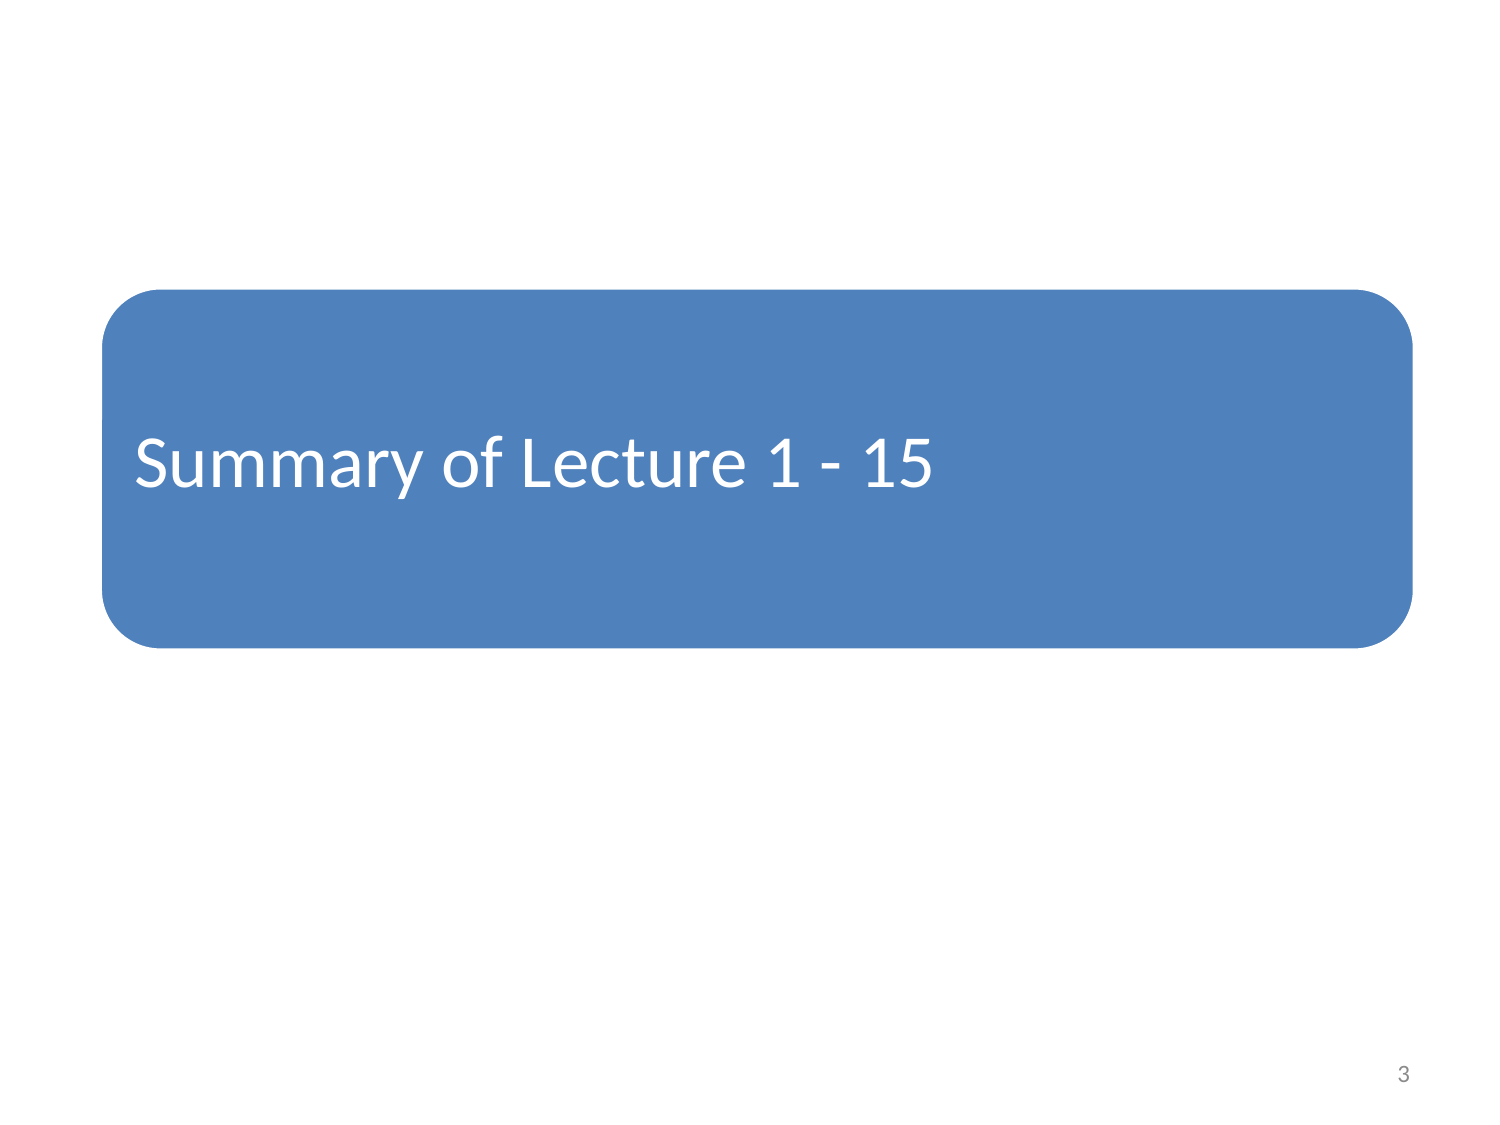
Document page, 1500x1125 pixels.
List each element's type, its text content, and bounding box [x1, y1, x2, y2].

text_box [99, 287, 1416, 651]
slide_number 3 [1074, 1042, 1425, 1103]
